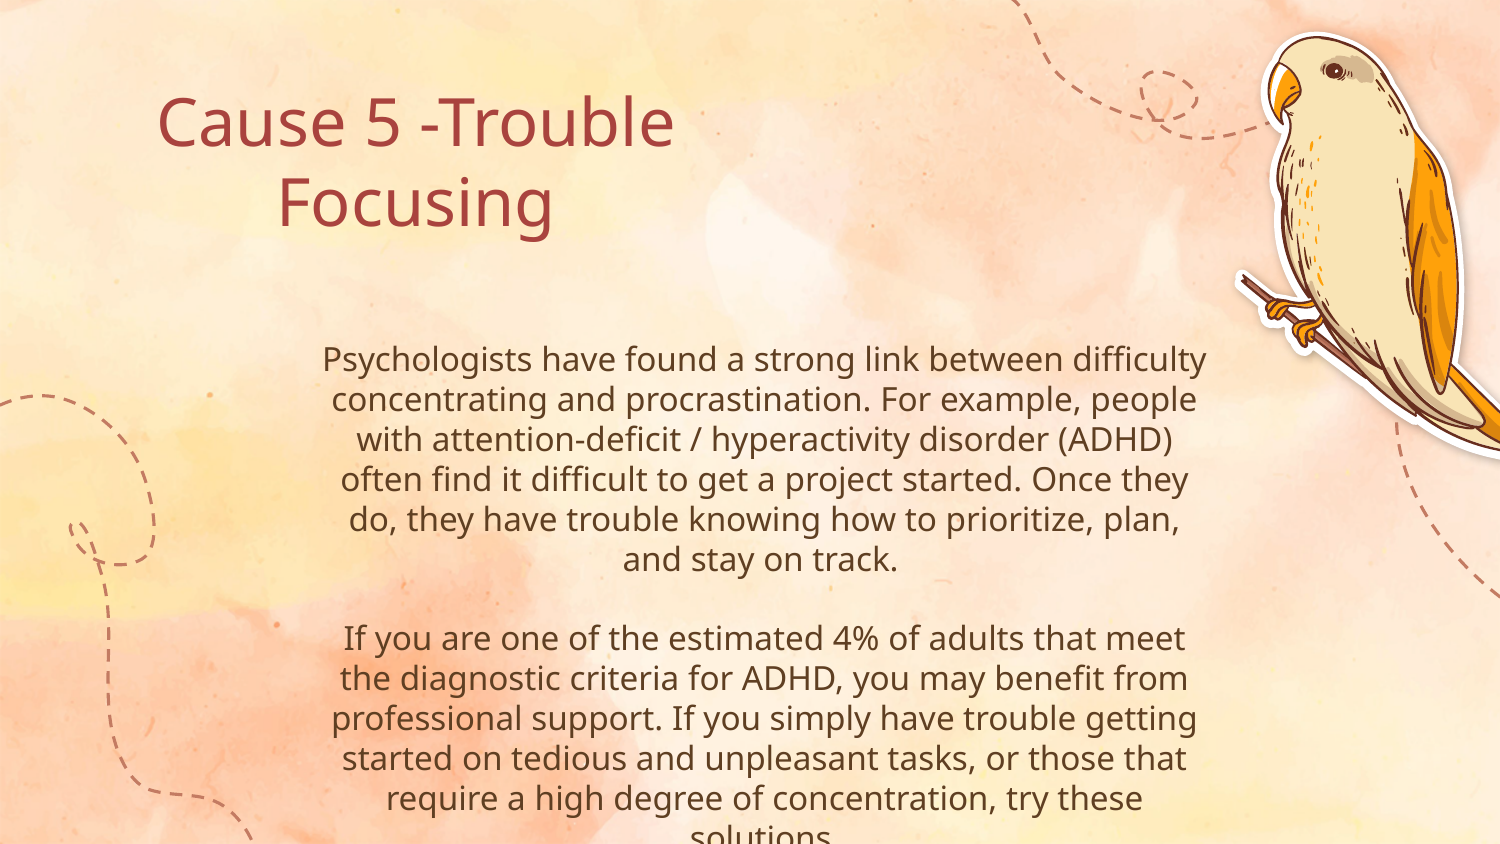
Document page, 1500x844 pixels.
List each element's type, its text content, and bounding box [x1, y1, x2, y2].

picture [0, 0, 1500, 844]
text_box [1239, 35, 1500, 456]
subtitle Psychologists have found a strong link between difficulty concentrating and procrastination. For example, people with attention-deficit / hyperactivity disorder (ADHD) often find it difficult to get a project started. Once they do, they have trouble knowing how to prioritize, plan, and stay on track. If you are one of the estimated 4% of adults that meet the diagnostic criteria for ADHD, you may benefit from professional support. If you simply have trouble getting started on tedious and unpleasant tasks, or those that require a high degree of concentration, try these solutions. [300, 323, 1231, 774]
subtitle Cause 5 -Trouble Focusing [61, 130, 771, 190]
